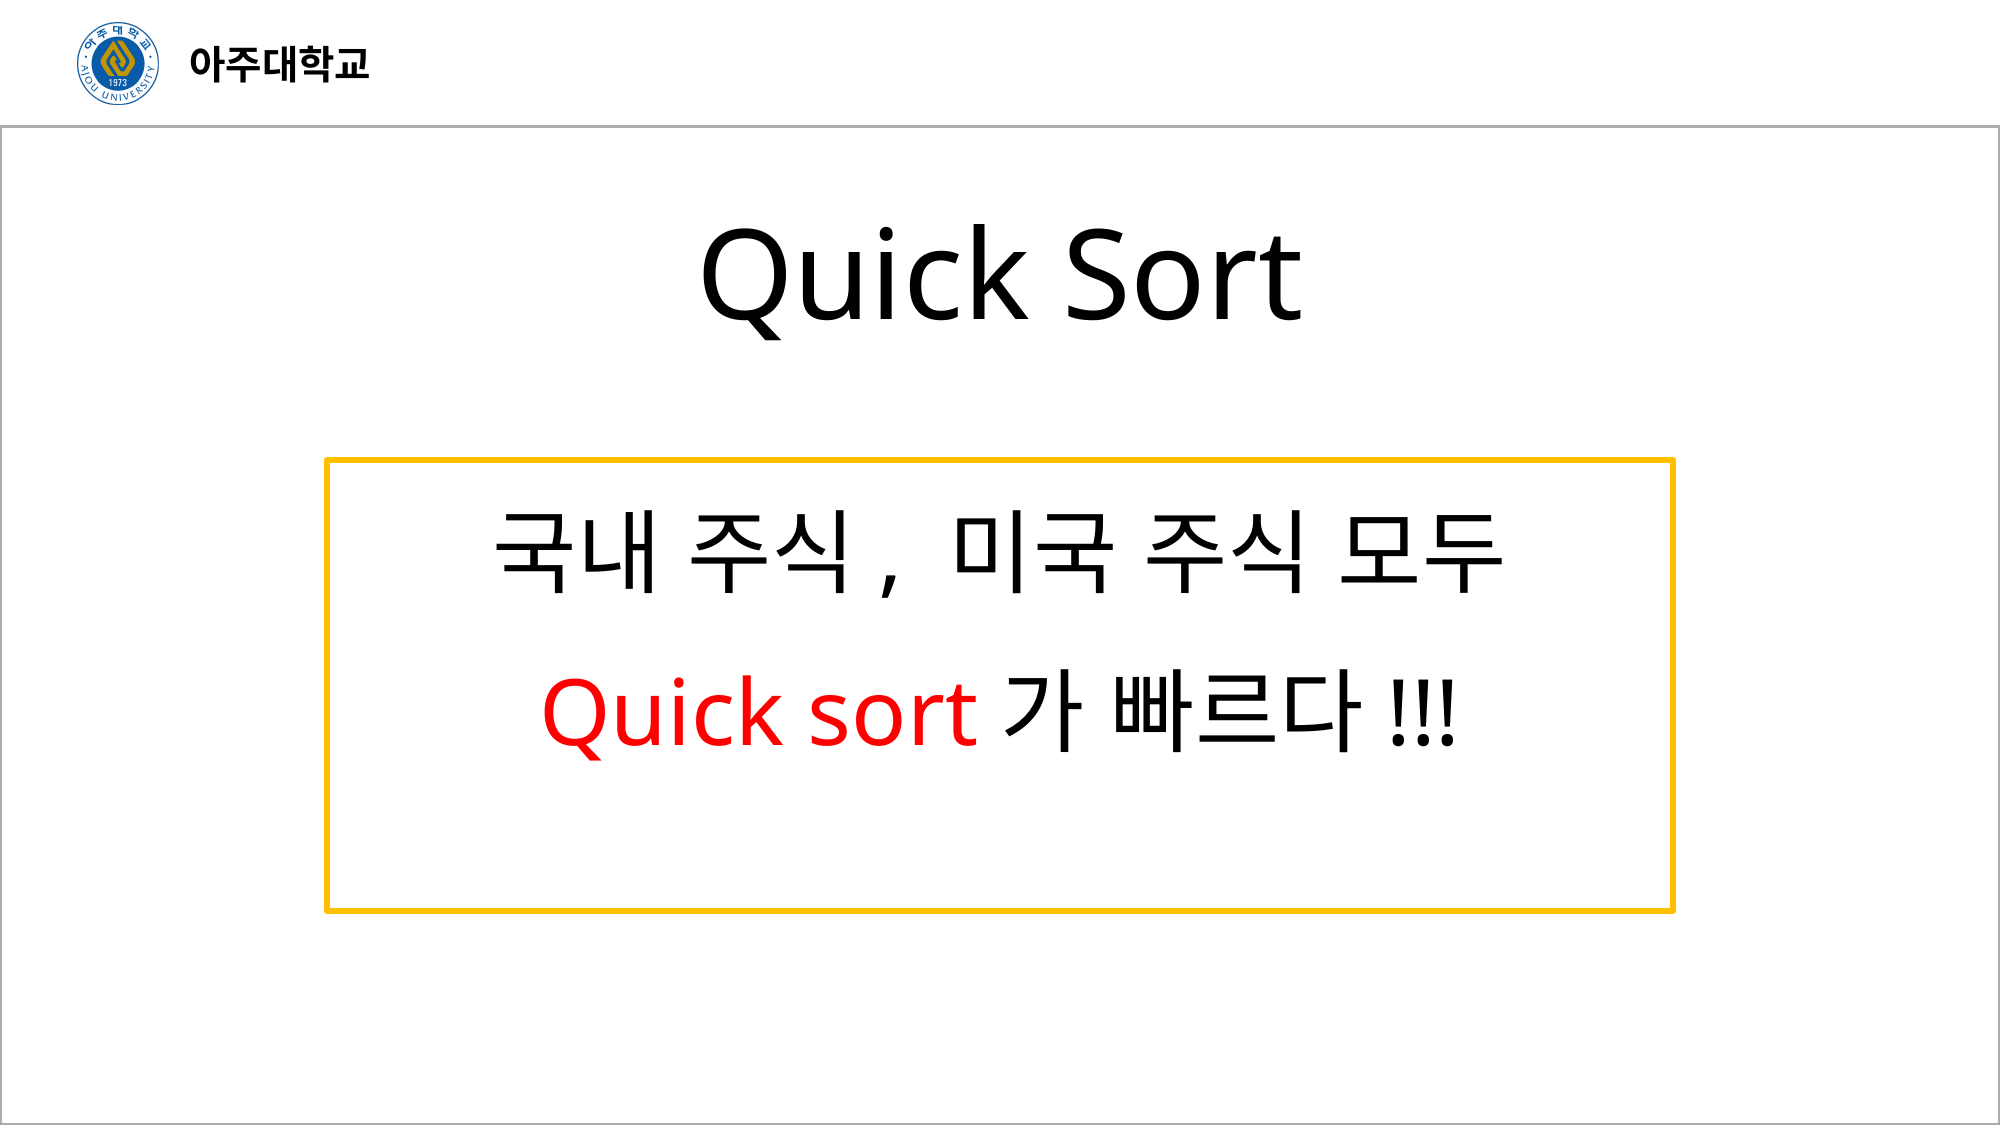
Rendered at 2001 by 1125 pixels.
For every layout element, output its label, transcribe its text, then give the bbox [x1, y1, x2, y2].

text_box [0, 126, 2000, 1125]
picture [77, 22, 159, 105]
text_box 아주대학교 [159, 25, 434, 101]
text_box 국내 주식, 미국 주식 모두 Quick sort가 빠르다!!! [326, 460, 1674, 912]
